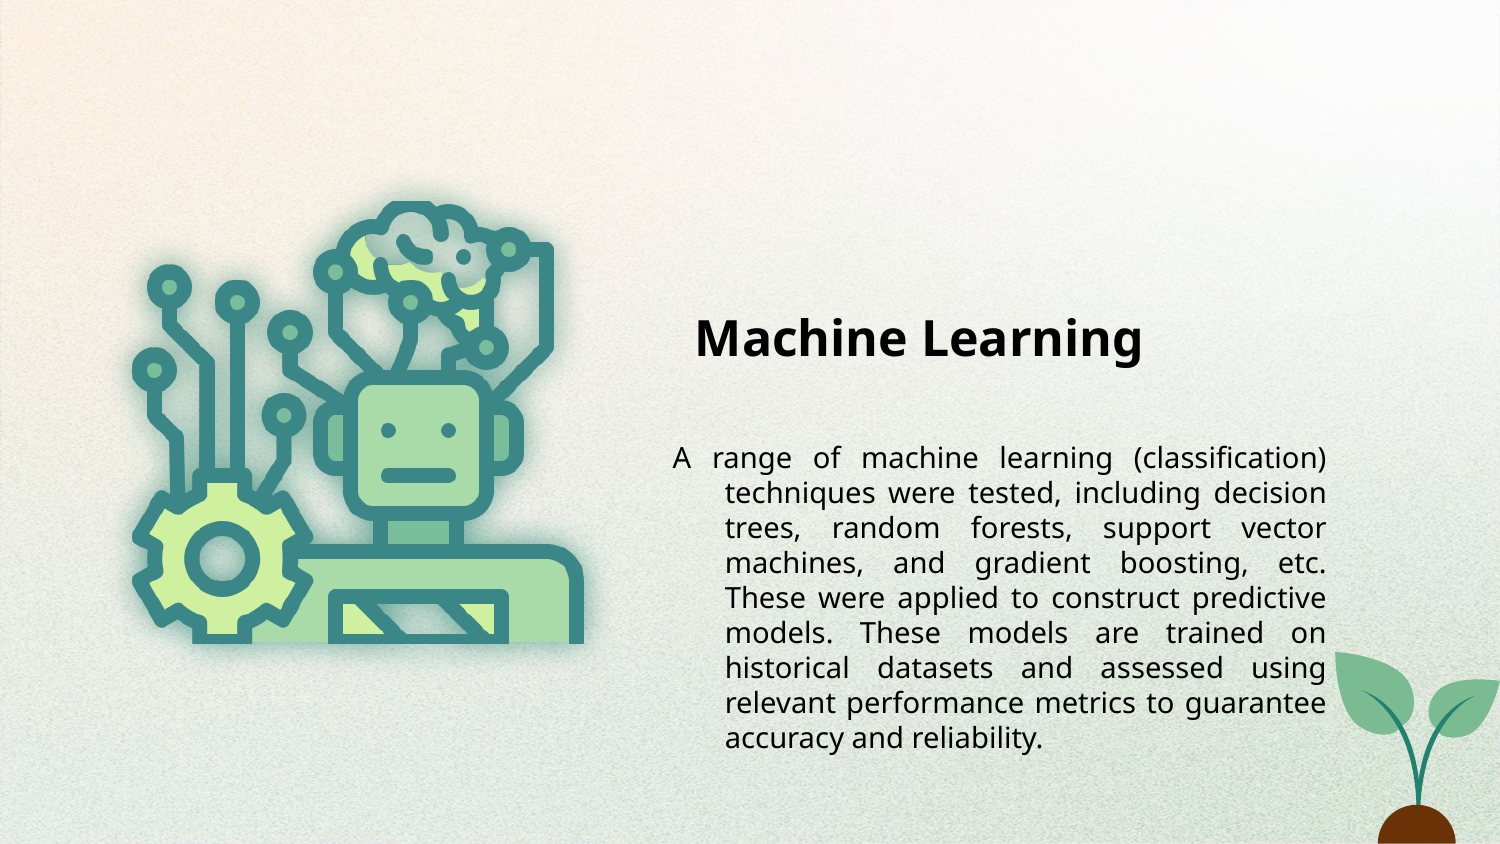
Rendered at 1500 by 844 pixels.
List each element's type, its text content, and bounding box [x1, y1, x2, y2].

subtitle A range of machine learning (classification) techniques were tested, including decision trees, random forests, support vector machines, and gradient boosting, etc. These were applied to construct predictive models. These models are trained on historical datasets and assessed using relevant performance metrics to guarantee accuracy and reliability. [634, 424, 1342, 753]
title Machine Learning [679, 189, 1201, 382]
picture [116, 200, 599, 644]
